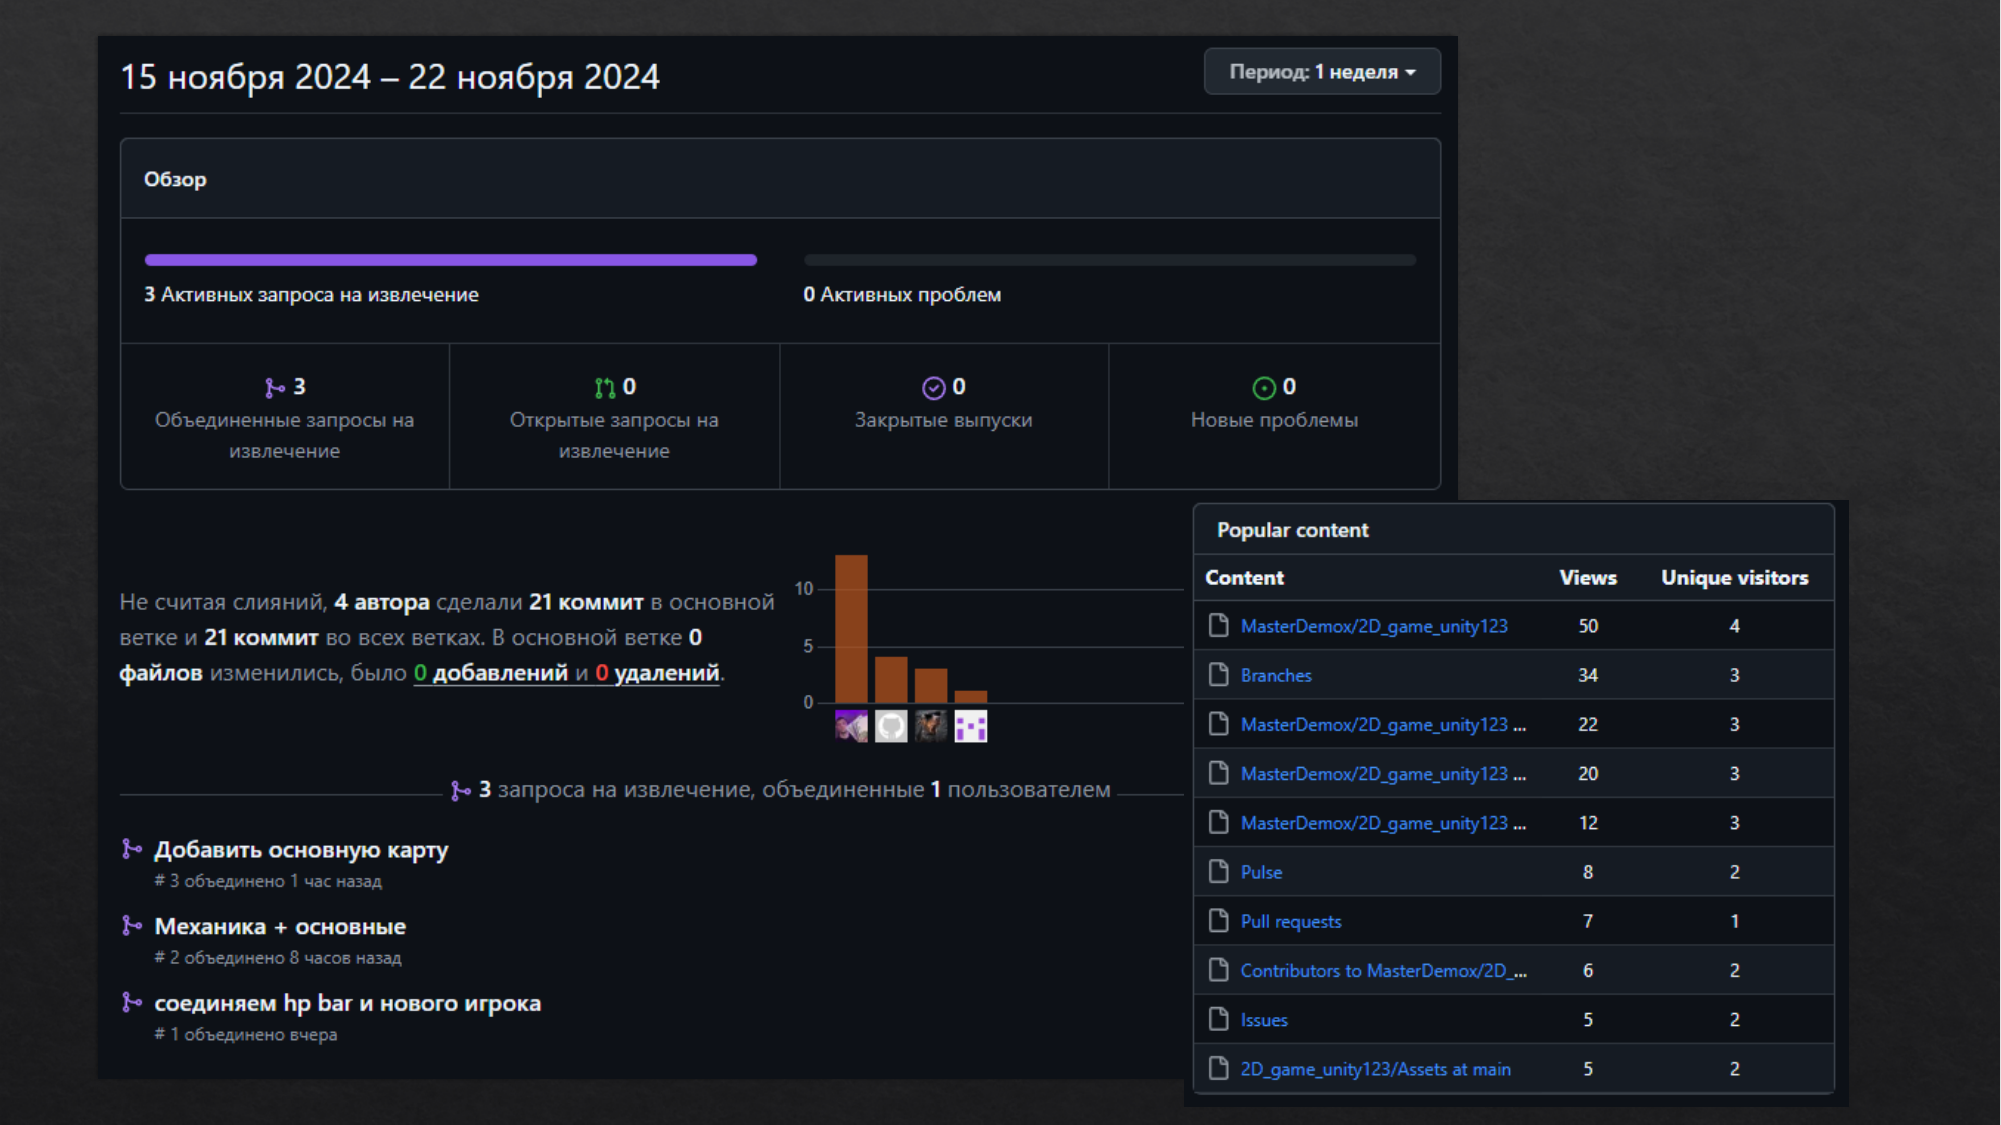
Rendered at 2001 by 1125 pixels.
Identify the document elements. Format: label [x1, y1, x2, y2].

picture [1184, 500, 1849, 1107]
list [98, 36, 1458, 1080]
